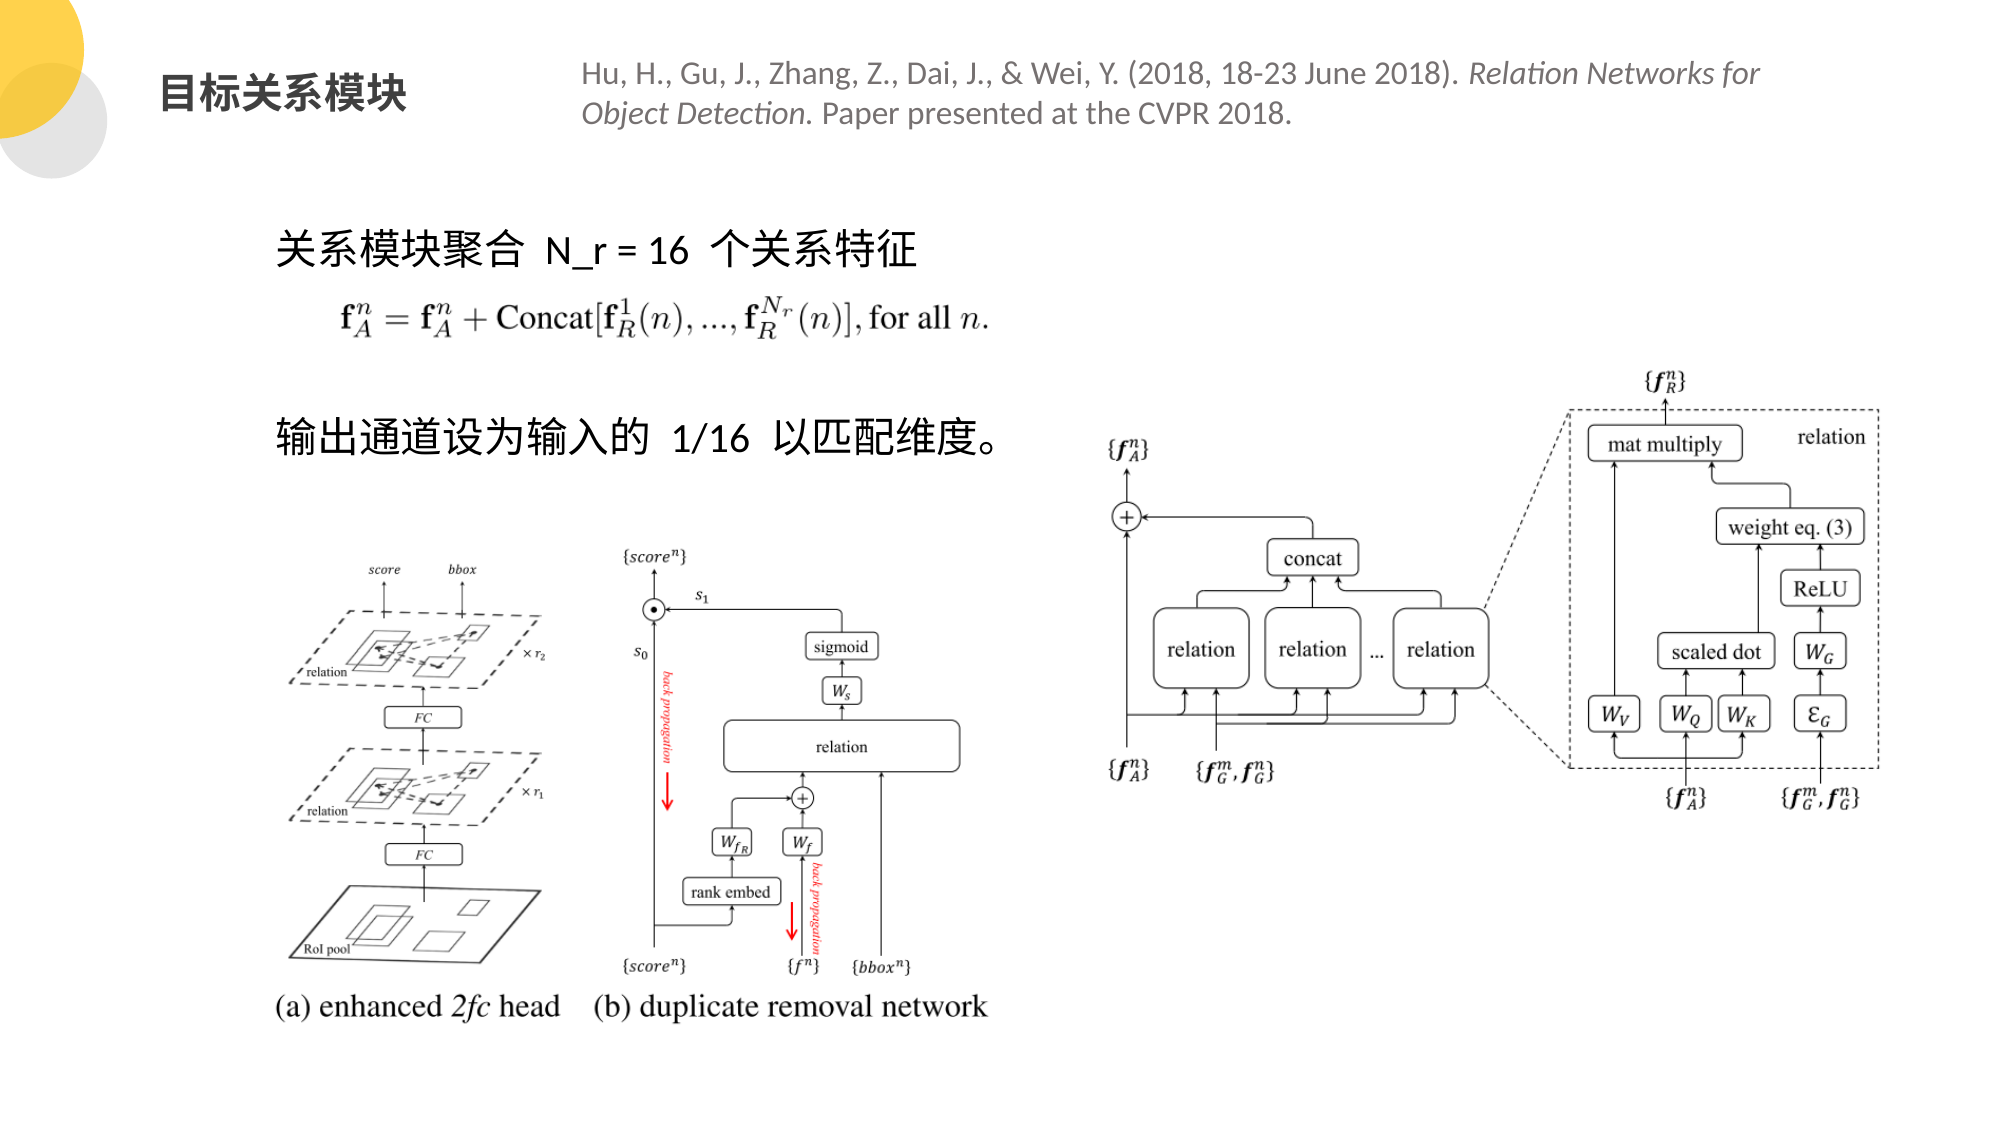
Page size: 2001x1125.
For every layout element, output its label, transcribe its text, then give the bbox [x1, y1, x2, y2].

text_box 关系模块聚合 N_r = 16 个关系特征 输出通道设为输入的 1/16 以匹配维度。 [260, 203, 1071, 468]
picture [260, 534, 1002, 1036]
text_box Hu, H., Gu, J., Zhang, Z., Dai, J., & Wei, Y. (2018, 18-23 June 2018). Relation Networks for Object Detection. Paper presented at the CVPR 2018. [566, 43, 1859, 139]
picture [325, 284, 1006, 350]
text_box 目标关系模块 [142, 59, 424, 124]
picture [1072, 349, 1914, 838]
